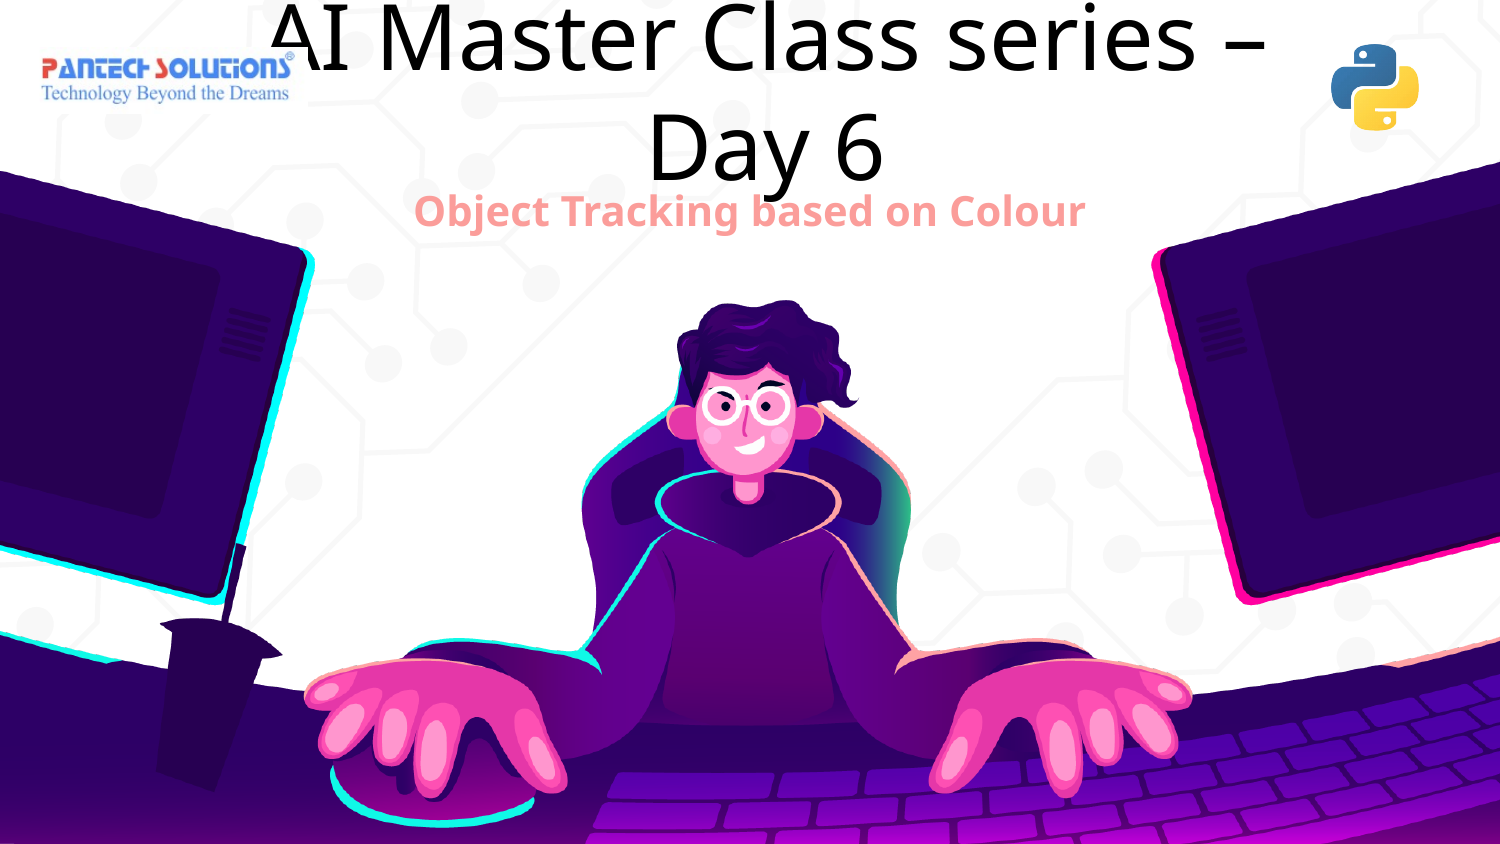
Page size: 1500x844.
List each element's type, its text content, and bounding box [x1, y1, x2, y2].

title AI Master Class series – Day 6 [310, 68, 1326, 122]
picture [22, 47, 308, 114]
picture [0, 43, 1500, 844]
